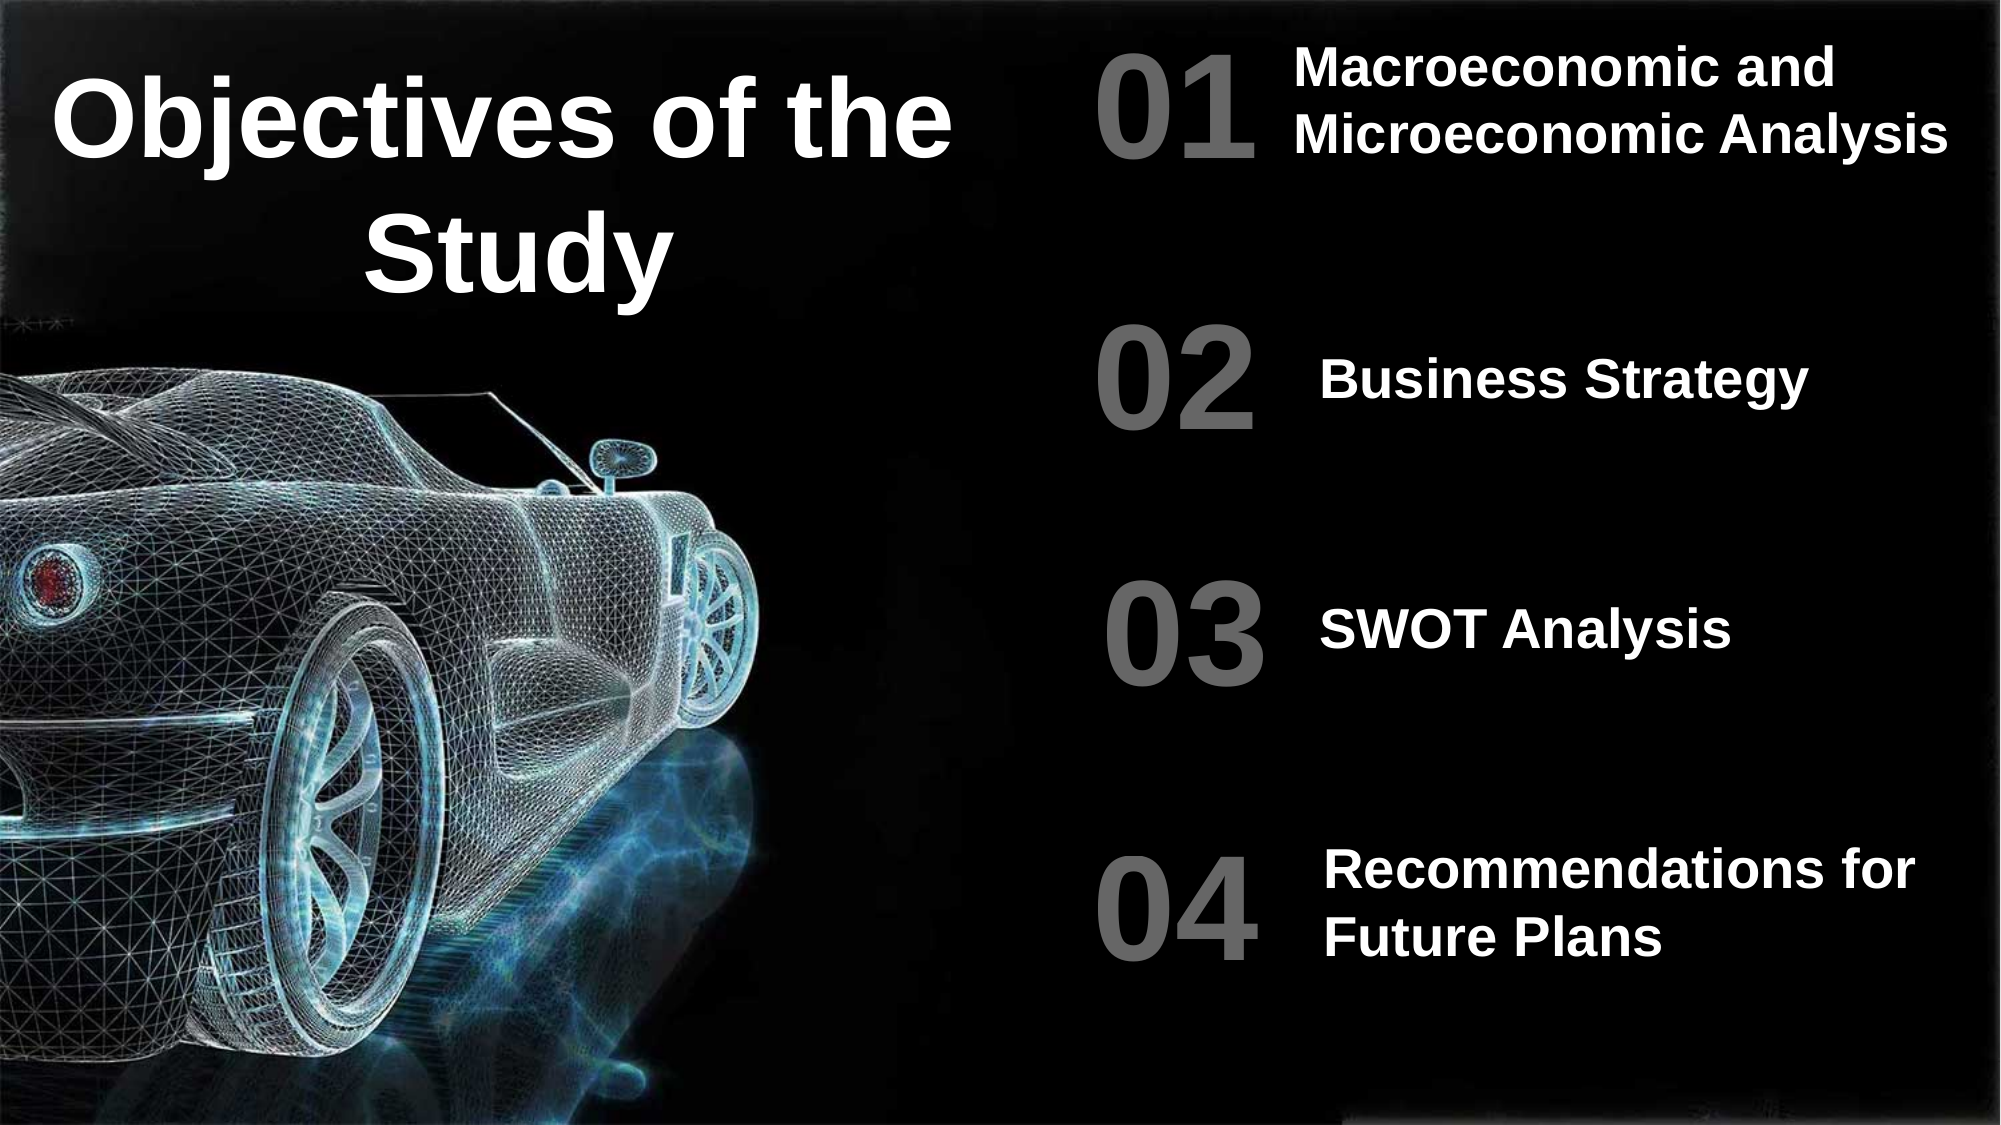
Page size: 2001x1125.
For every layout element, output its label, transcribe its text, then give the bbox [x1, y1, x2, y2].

picture [0, 0, 2001, 1125]
text_box 04 [1050, 803, 1302, 999]
text_box Macroeconomic and Microeconomic Analysis [1275, 22, 1981, 173]
text_box 02 [1050, 271, 1302, 467]
text_box SWOT Analysis [1311, 584, 1767, 668]
text_box Business Strategy [1302, 334, 1867, 417]
text_box Recommendations for Future Plans [1305, 825, 1951, 975]
text_box 03 [1059, 528, 1311, 723]
text_box 01 [1050, 1, 1302, 196]
text_box Objectives of the Study [0, 37, 1038, 322]
